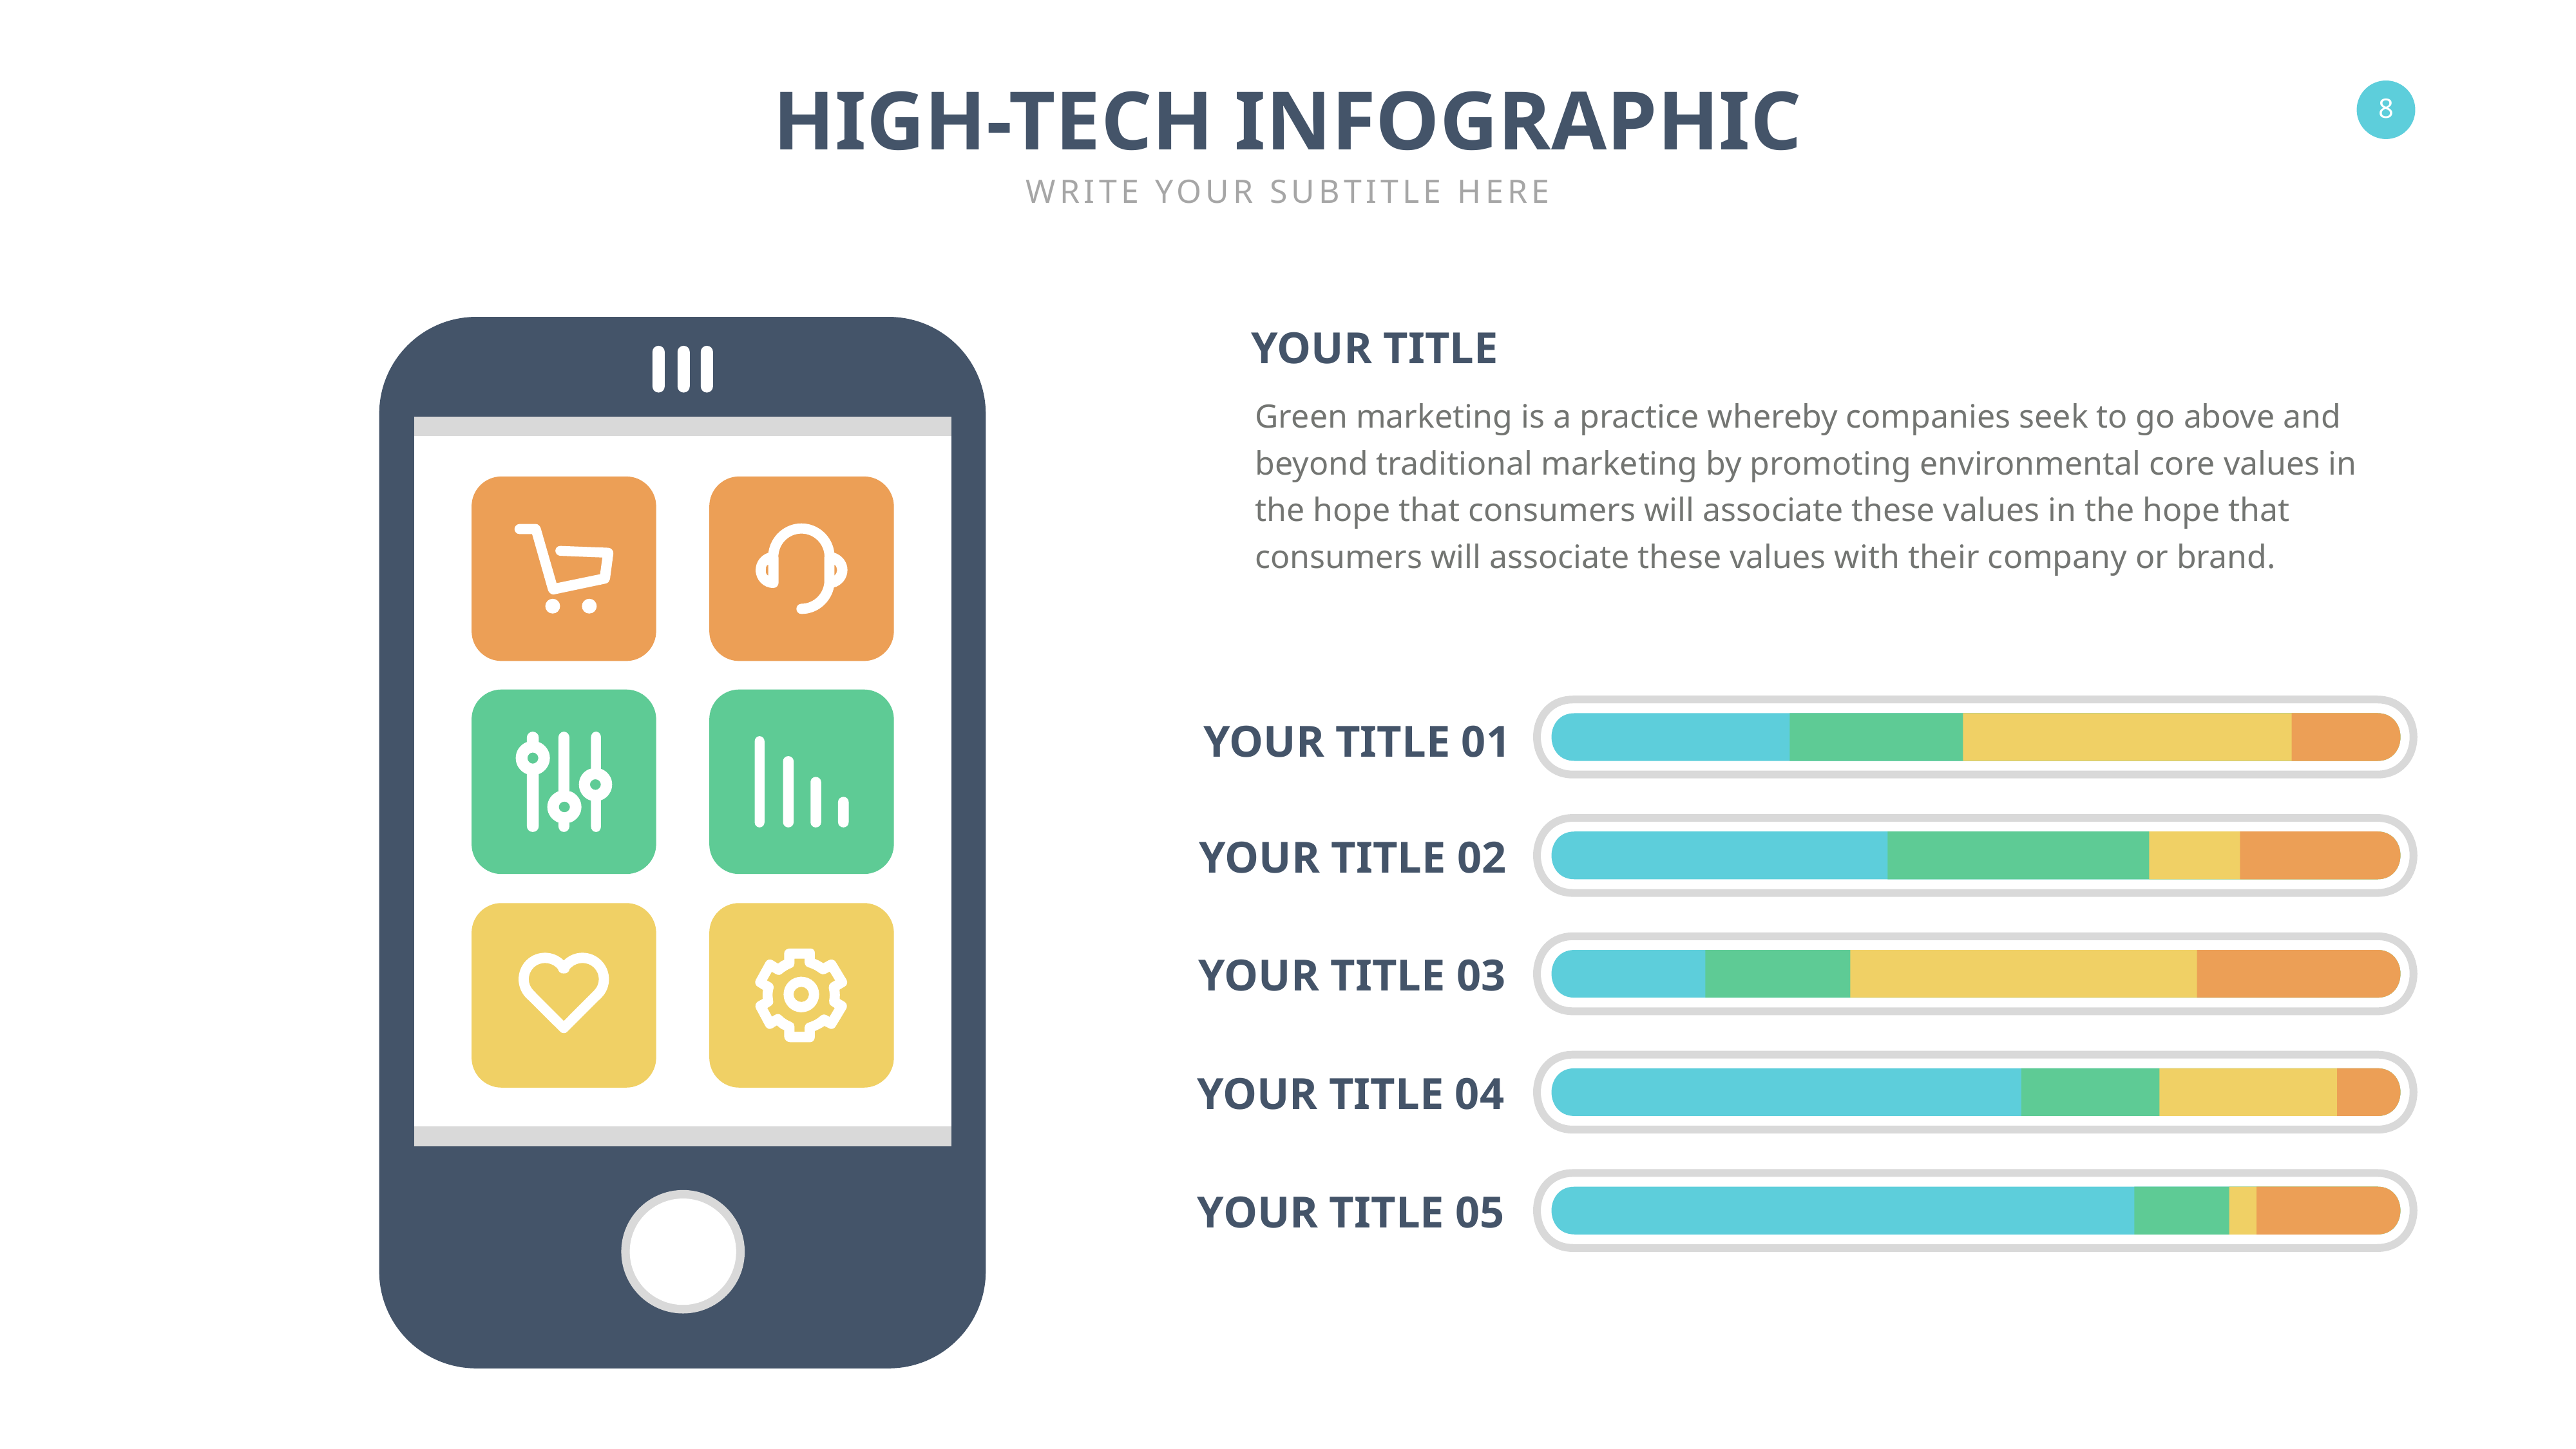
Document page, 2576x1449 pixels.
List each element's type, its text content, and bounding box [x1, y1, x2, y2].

text_box [472, 903, 656, 1088]
text_box [756, 523, 848, 614]
text_box Green marketing is a practice whereby companies seek to go above and beyond traditional marketing by promoting environmental core values in the hope that consumers will associate these values in the hope that consumers will associate these values with their company or brand. [1245, 382, 2416, 580]
text_box YOUR TITLE 01 [1194, 709, 1521, 770]
text_box [629, 1198, 736, 1305]
text_box [621, 1189, 745, 1314]
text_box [1530, 696, 2421, 1253]
text_box [783, 756, 794, 828]
text_box [545, 598, 560, 614]
text_box [547, 732, 582, 832]
text_box [709, 689, 894, 875]
text_box YOUR TITLE 04 [1187, 1061, 1514, 1123]
text_box YOUR TITLE [1241, 316, 1508, 377]
text_box [514, 524, 614, 595]
text_box [677, 345, 690, 393]
text_box [582, 598, 597, 614]
text_box YOUR TITLE 05 [1188, 1180, 1515, 1242]
text_box [754, 736, 765, 828]
text_box [709, 476, 894, 661]
text_box YOUR TITLE 02 [1189, 825, 1516, 886]
text_box [700, 345, 713, 393]
text_box YOUR TITLE 03 [1188, 943, 1516, 1005]
text_box [515, 732, 550, 832]
text_box WRITE YOUR SUBTITLE HERE [1016, 166, 1560, 215]
text_box [652, 345, 665, 393]
text_box [578, 732, 613, 832]
text_box [810, 777, 821, 828]
text_box [472, 476, 656, 661]
text_box [709, 903, 894, 1088]
text_box [519, 952, 609, 1034]
text_box [379, 317, 986, 1368]
text_box HIGH-TECH INFOGRAPHIC [763, 64, 1812, 171]
text_box [837, 797, 849, 828]
text_box [414, 417, 952, 436]
text_box [755, 948, 848, 1043]
text_box [414, 436, 952, 1127]
text_box [414, 1127, 952, 1146]
text_box [472, 689, 656, 875]
